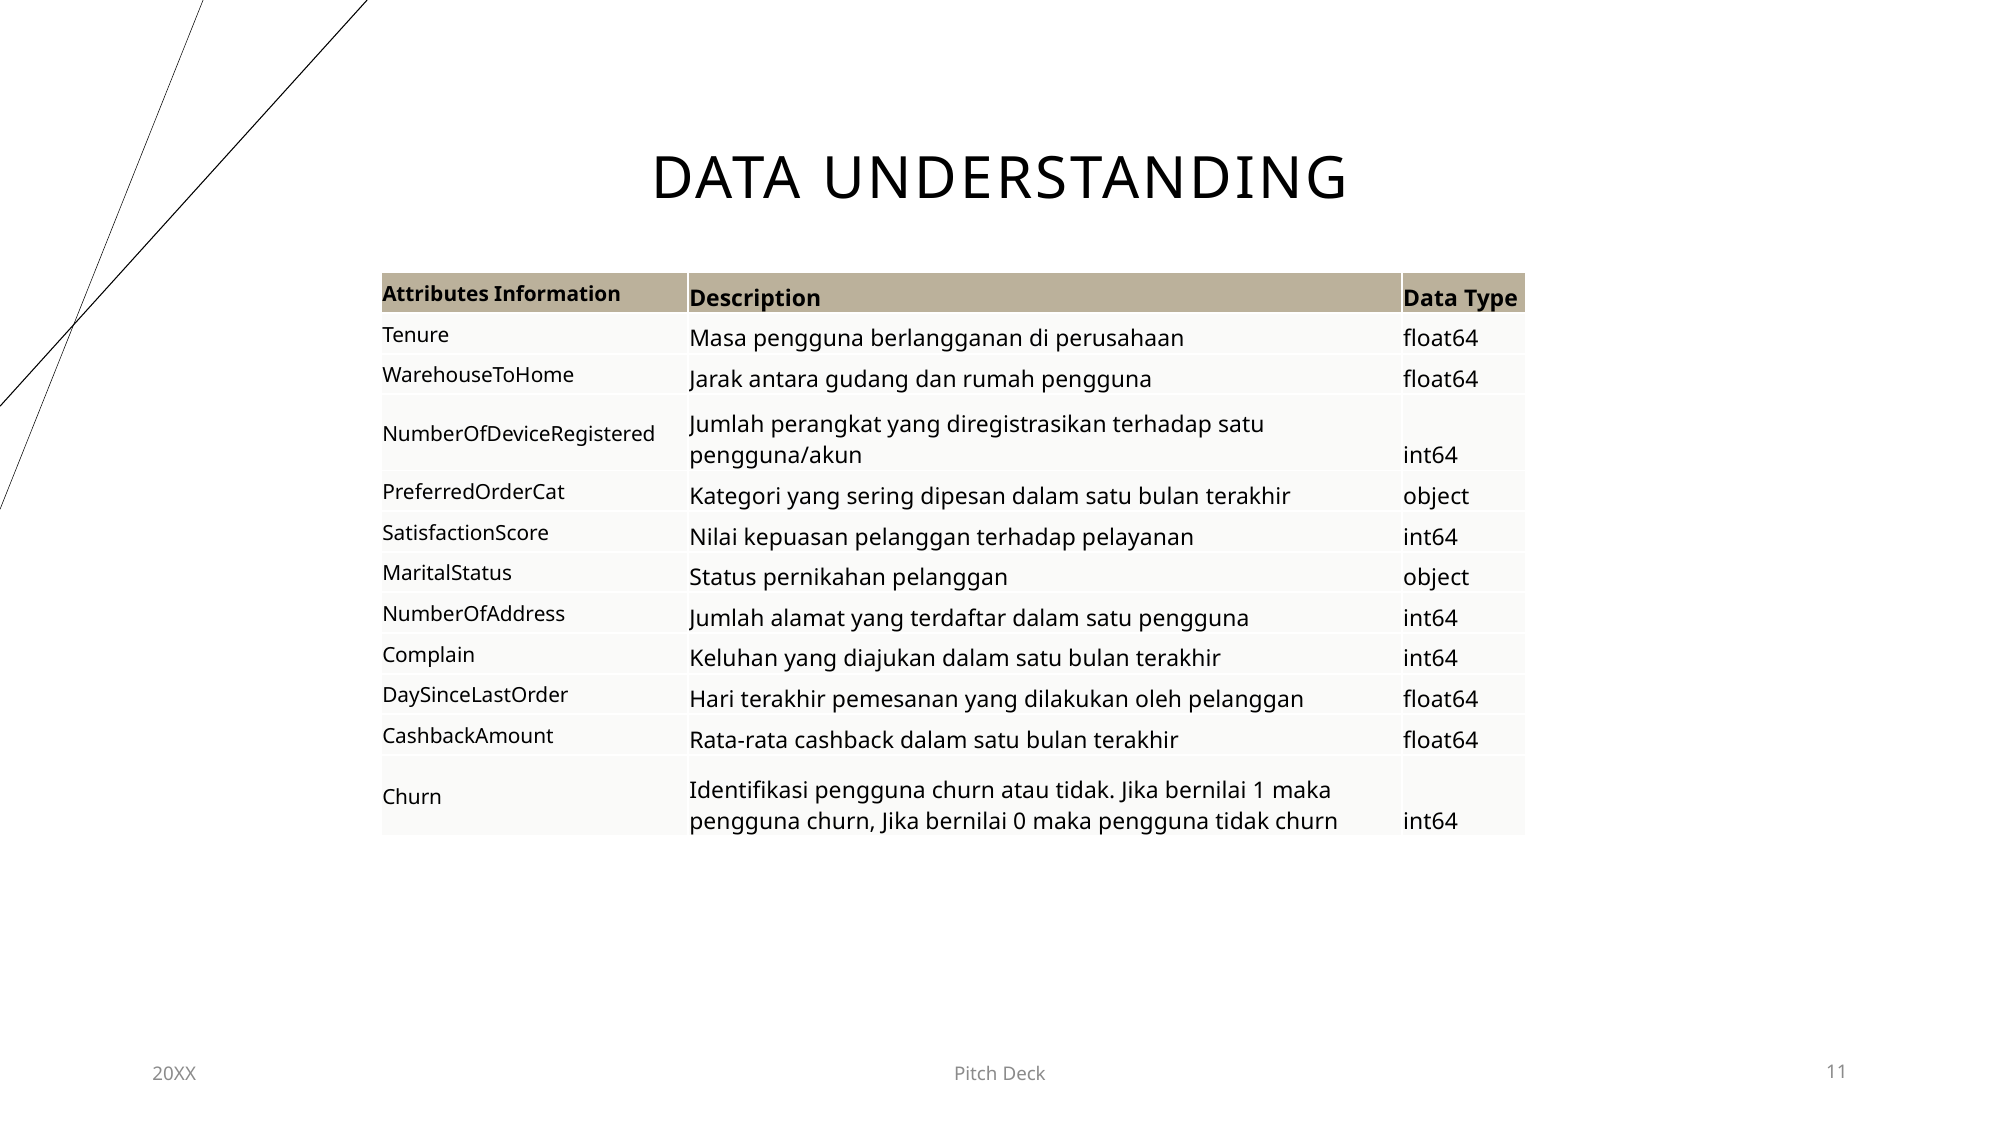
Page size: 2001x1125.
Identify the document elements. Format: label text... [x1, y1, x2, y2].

table_cell Complain [382, 634, 687, 673]
table_cell WarehouseToHome [382, 355, 687, 393]
table_cell int64 [1403, 756, 1525, 835]
table_cell Status pernikahan pelanggan [689, 553, 1401, 591]
table_cell Jumlah perangkat yang diregistrasikan terhadap satu pengguna/akun [689, 395, 1401, 470]
table_cell NumberOfDeviceRegistered [382, 395, 687, 470]
table_cell Keluhan yang diajukan dalam satu bulan terakhir [689, 634, 1401, 673]
table_cell NumberOfAddress [382, 593, 687, 632]
table_cell float64 [1403, 314, 1525, 353]
table_cell Churn [382, 756, 687, 835]
table_cell int64 [1403, 593, 1525, 632]
table_cell int64 [1403, 512, 1525, 551]
table_cell Tenure [382, 314, 687, 353]
table_cell Jumlah alamat yang terdaftar dalam satu pengguna [689, 593, 1401, 632]
table_cell Identifikasi pengguna churn atau tidak. Jika bernilai 1 maka pengguna churn, Jika bernilai 0 maka pengguna tidak churn [689, 756, 1401, 835]
table_cell float64 [1403, 715, 1525, 754]
table_cell CashbackAmount [382, 715, 687, 754]
table_header Data Type [1403, 273, 1525, 312]
table_header Attributes Information [382, 273, 687, 312]
table_cell Rata-rata cashback dalam satu bulan terakhir [689, 715, 1401, 754]
slide_number 11 [1412, 1042, 1863, 1103]
table_cell Kategori yang sering dipesan dalam satu bulan terakhir [689, 471, 1401, 510]
table_cell SatisfactionScore [382, 512, 687, 551]
table_cell Nilai kepuasan pelanggan terhadap pelayanan [689, 512, 1401, 551]
table_cell Hari terakhir pemesanan yang dilakukan oleh pelanggan [689, 675, 1401, 713]
table_cell float64 [1403, 355, 1525, 393]
table_cell MaritalStatus [382, 553, 687, 591]
table_cell object [1403, 471, 1525, 510]
table_cell int64 [1403, 634, 1525, 673]
table_cell Jarak antara gudang dan rumah pengguna [689, 355, 1401, 393]
slide_number 20XX [137, 1042, 588, 1103]
table_cell DaySinceLastOrder [382, 675, 687, 713]
table_cell Masa pengguna berlangganan di perusahaan [689, 314, 1401, 353]
title Data Understanding [309, 71, 1691, 289]
footer Pitch Deck [662, 1042, 1338, 1103]
table_cell int64 [1403, 395, 1525, 470]
table_cell PreferredOrderCat [382, 471, 687, 510]
table_cell float64 [1403, 675, 1525, 713]
table_header Description [689, 273, 1401, 312]
table_cell object [1403, 553, 1525, 591]
